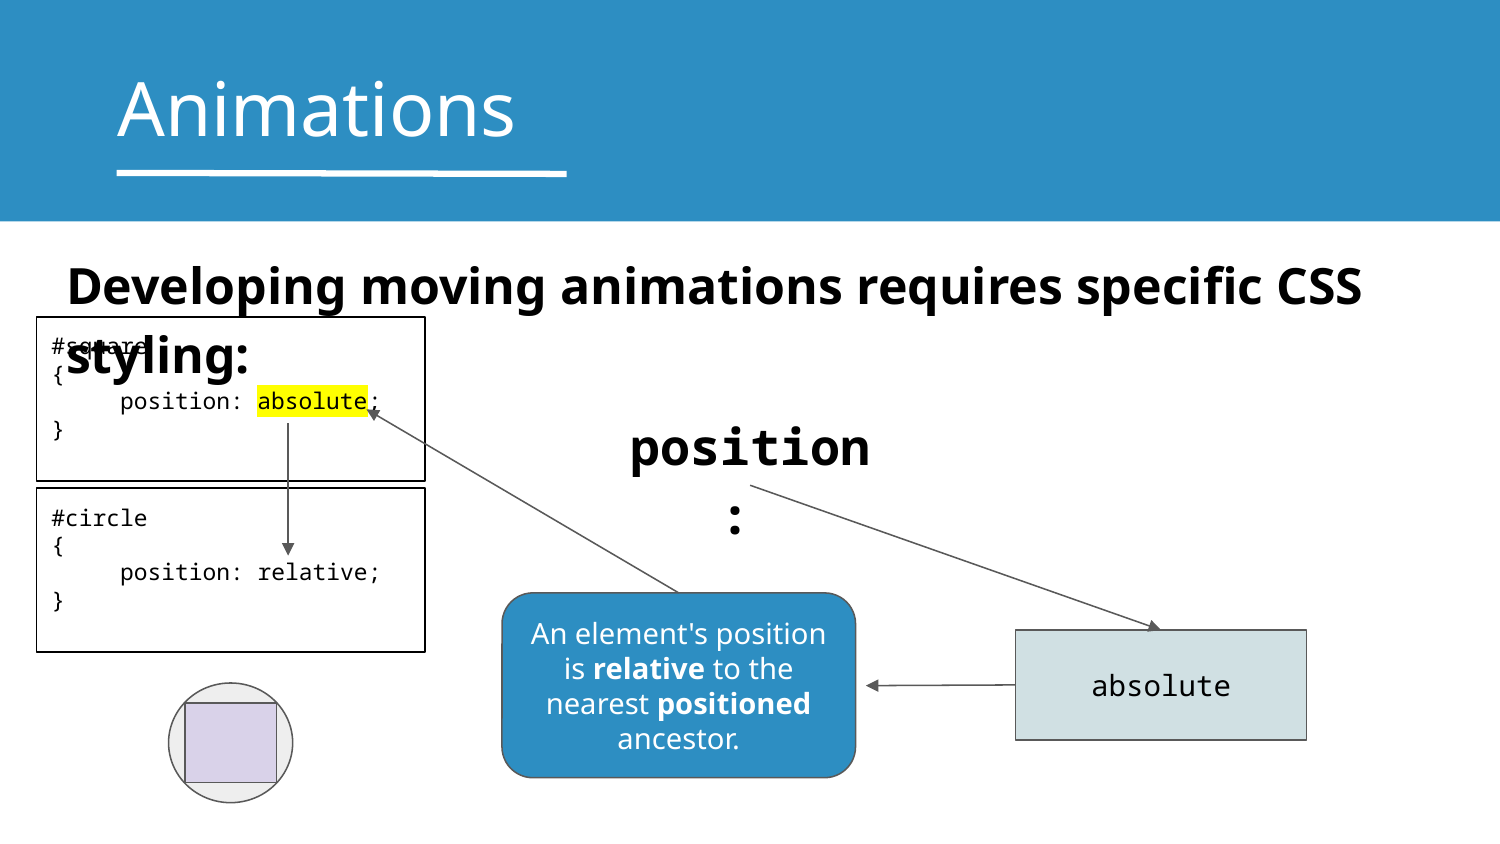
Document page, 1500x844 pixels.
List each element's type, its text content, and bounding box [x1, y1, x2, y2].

text_box [185, 682, 276, 702]
text_box An element's position is relative to the nearest positioned ancestor. [501, 592, 856, 778]
text_box #square { position: absolute; } [36, 317, 425, 482]
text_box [366, 408, 679, 594]
title Animations [102, 46, 1500, 141]
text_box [749, 485, 1162, 631]
text_box [168, 703, 293, 803]
text_box absolute [1015, 629, 1307, 740]
text_box [184, 702, 277, 783]
text_box #circle { position: relative; } [36, 488, 425, 653]
list Developing moving animations requires specific CSS styling: [51, 230, 1449, 341]
text_box position: [609, 391, 892, 486]
